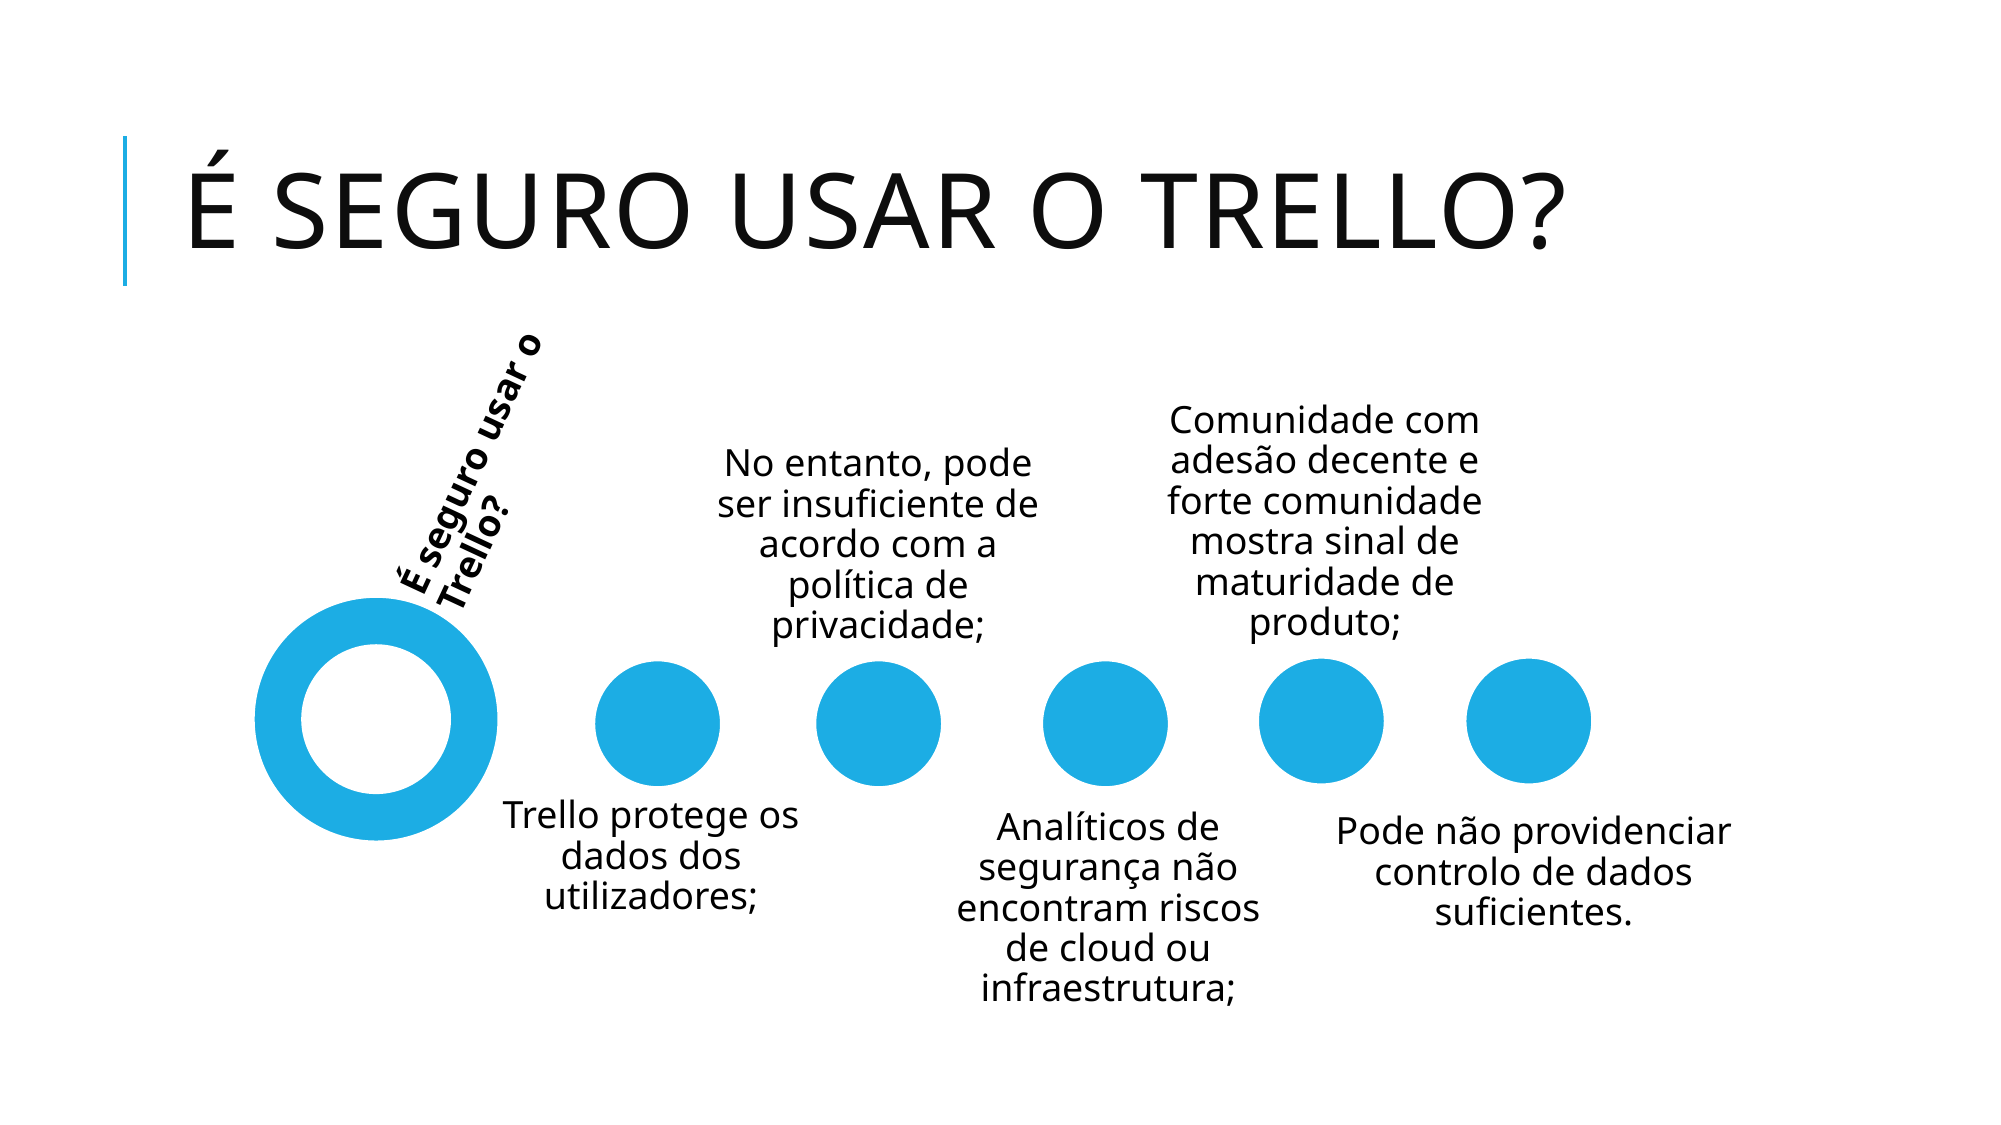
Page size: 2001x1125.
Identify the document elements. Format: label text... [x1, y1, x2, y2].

title É seguro usar o Trello? [168, 96, 1763, 342]
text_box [253, 317, 1747, 1028]
